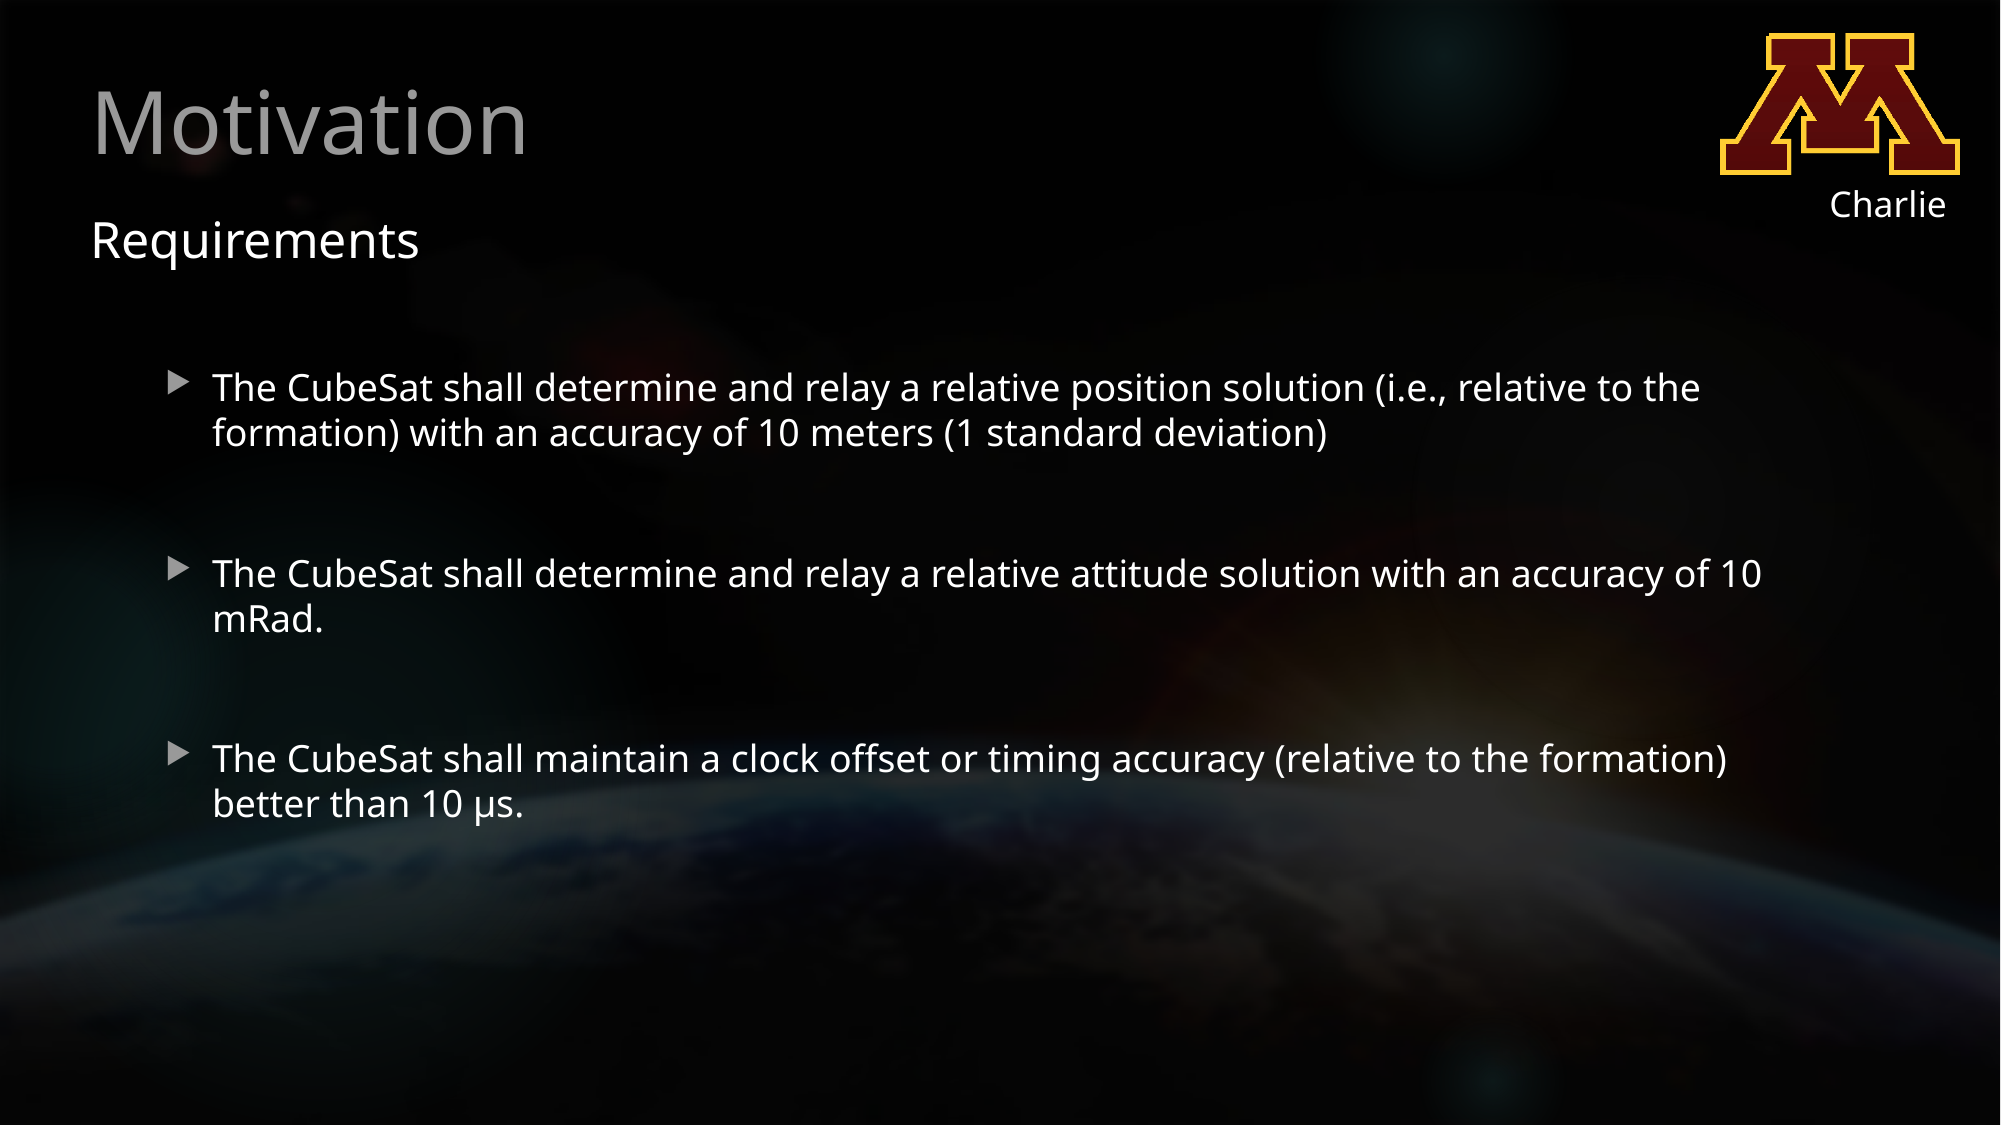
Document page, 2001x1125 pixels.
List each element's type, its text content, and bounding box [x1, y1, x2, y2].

picture [0, 0, 2001, 1125]
list Charlie [1713, 174, 1963, 233]
title Motivation [75, 59, 1618, 175]
list Requirements The CubeSat shall determine and relay a relative position solution (i.e., relative to the formation) with an accuracy of 10 meters (1 standard deviation) The CubeSat shall determine and relay a relative attitude solution with an accuracy of 10 mRad. The CubeSat shall maintain a clock offset or timing accuracy (relative to the formation) better than 10 µs. [75, 201, 1833, 1048]
